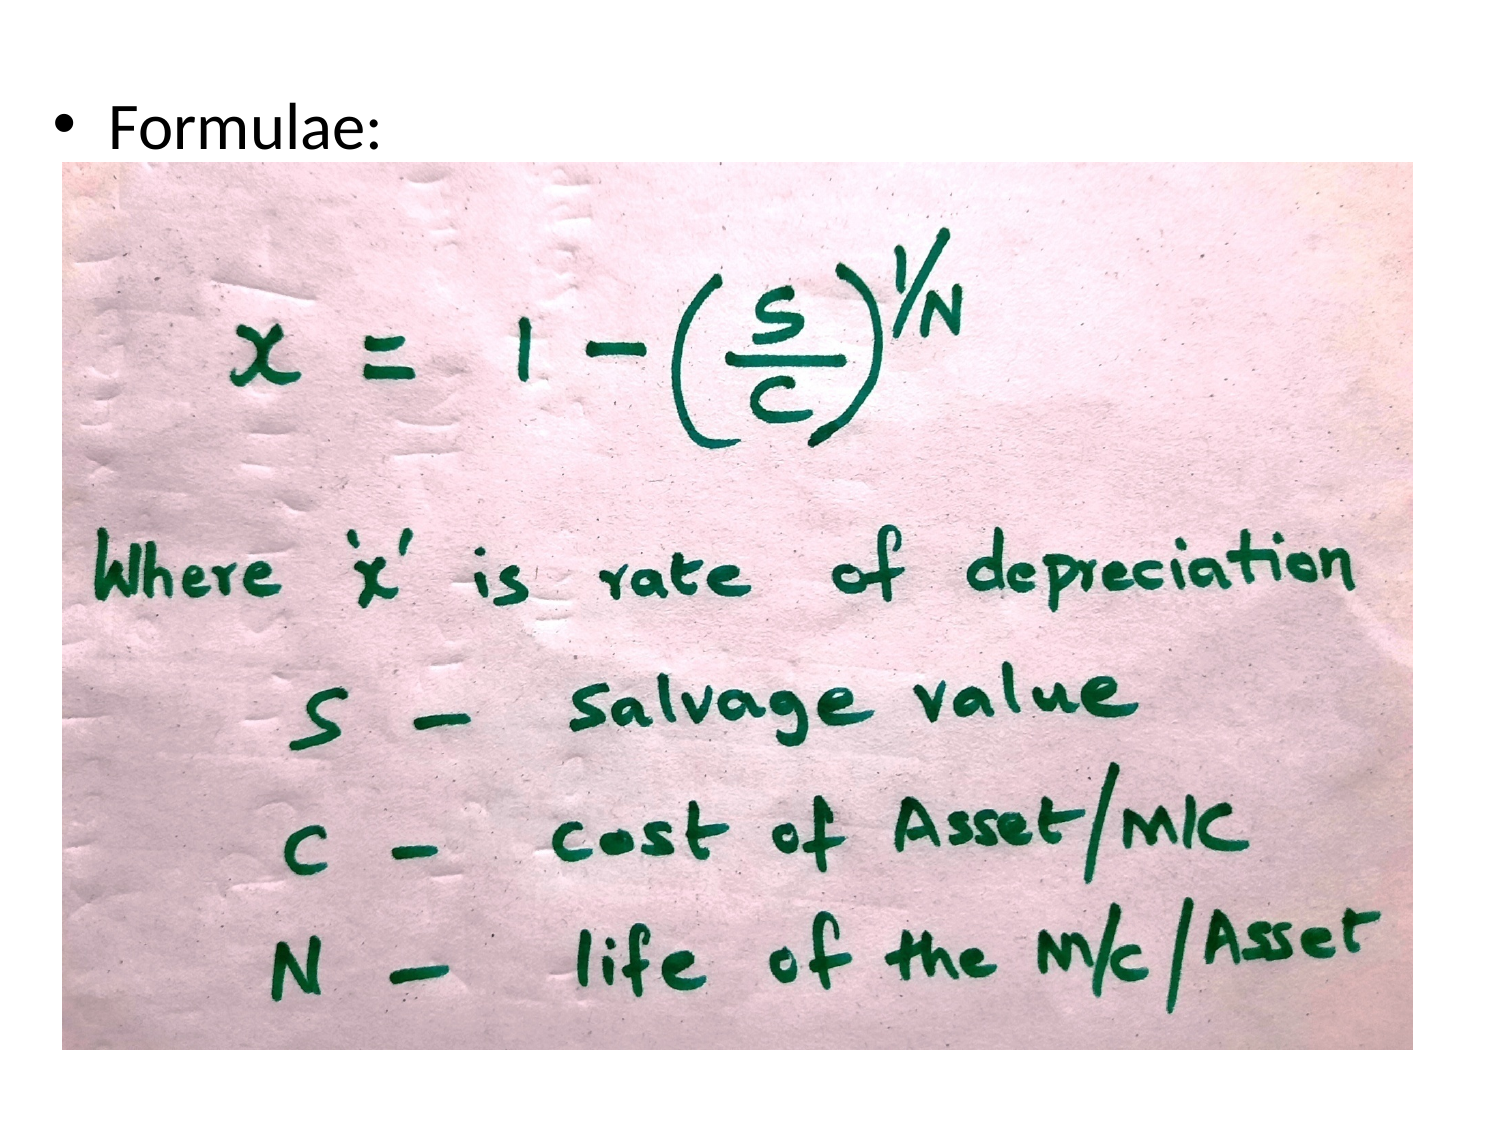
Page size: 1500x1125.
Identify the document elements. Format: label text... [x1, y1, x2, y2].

list Formulae: [37, 75, 1463, 1063]
picture [62, 162, 1413, 1051]
